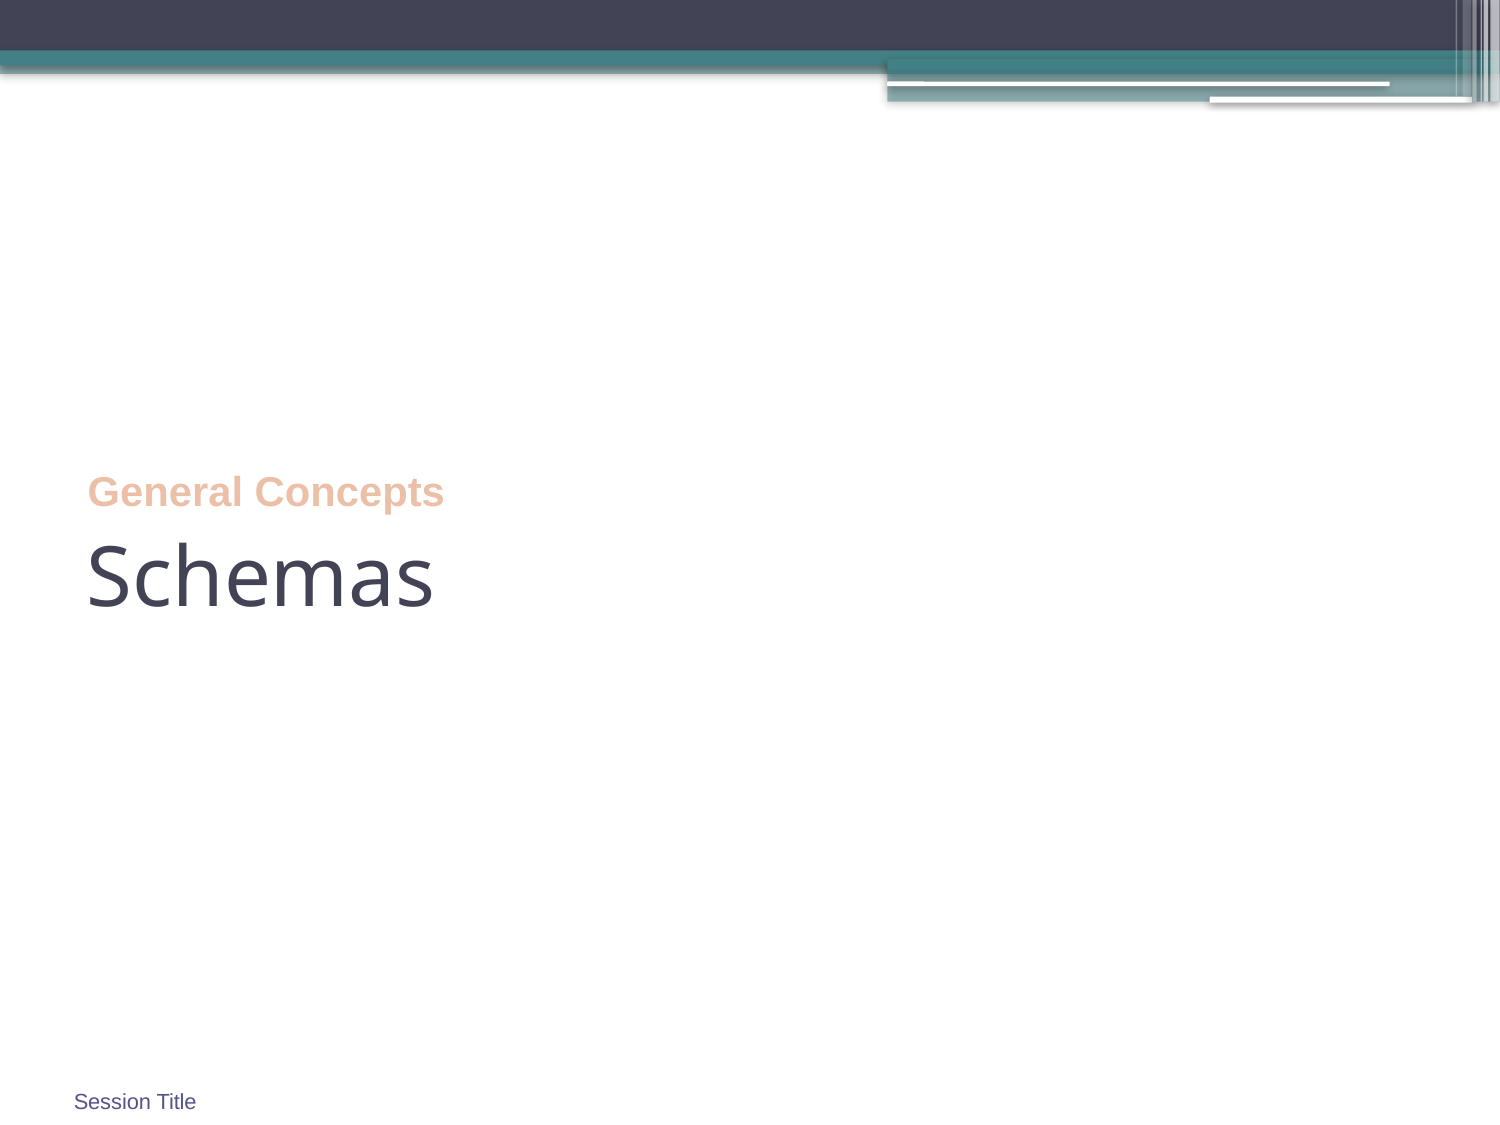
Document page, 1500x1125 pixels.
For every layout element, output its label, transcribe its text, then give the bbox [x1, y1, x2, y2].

title Schemas [72, 532, 1457, 664]
text_box General Concepts [72, 424, 1458, 532]
